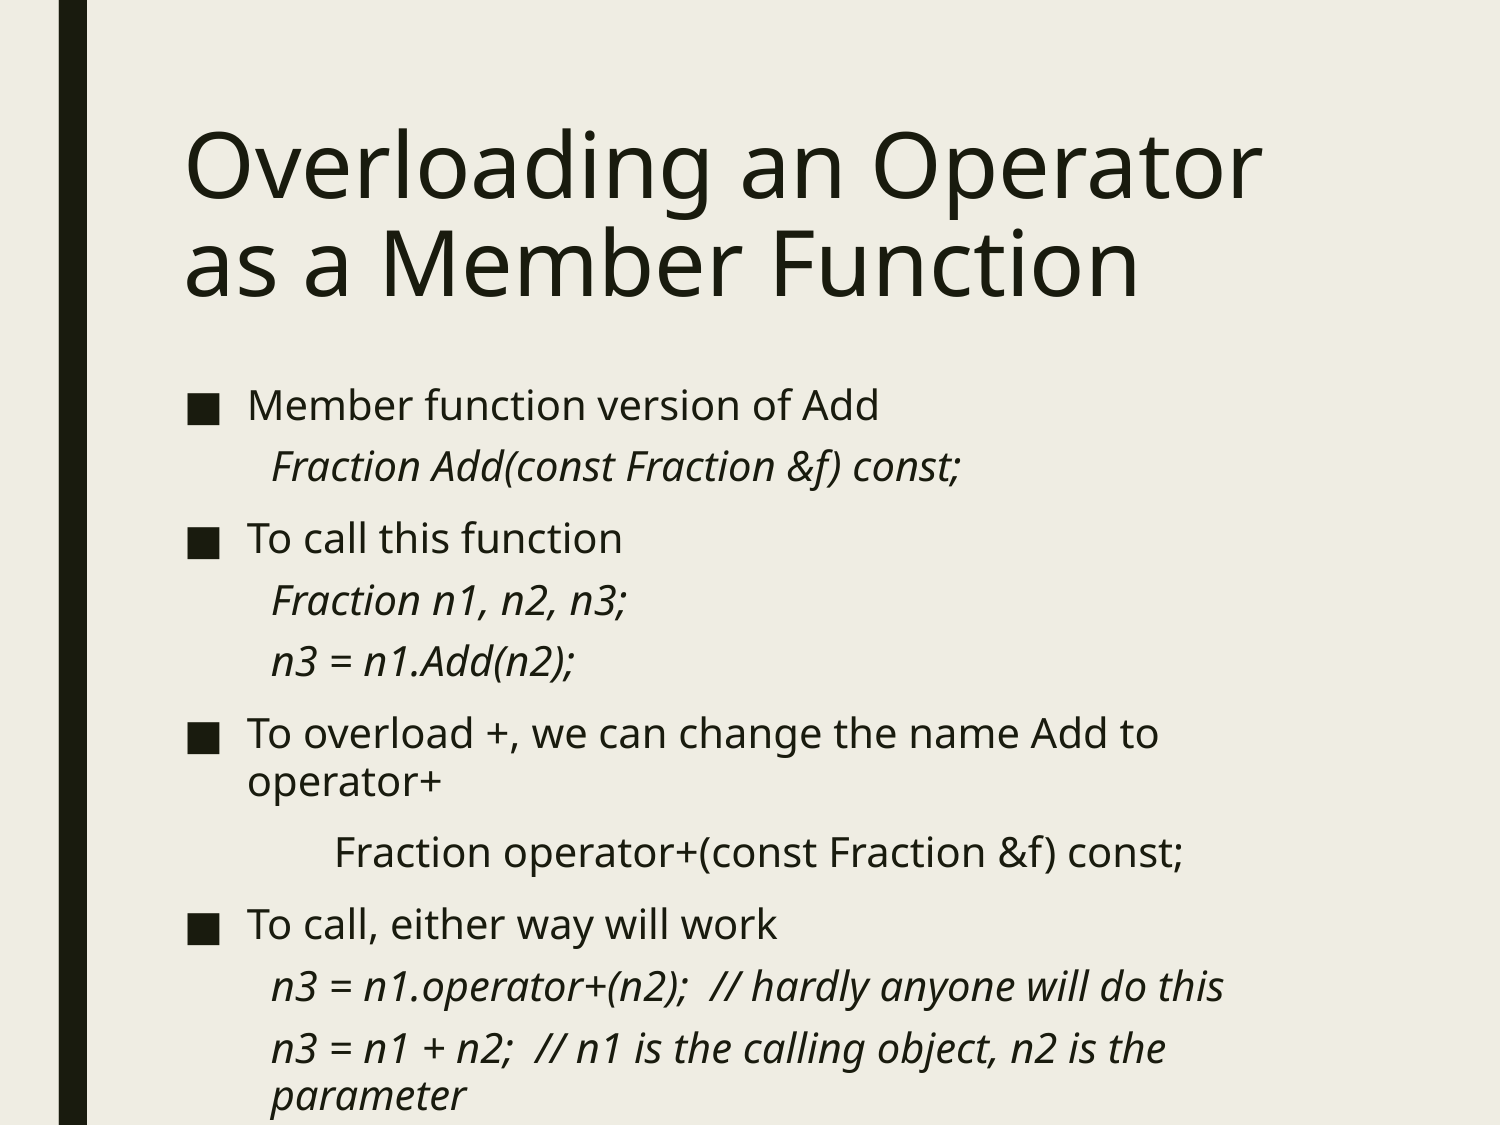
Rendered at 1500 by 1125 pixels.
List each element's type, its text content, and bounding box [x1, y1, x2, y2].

list Member function version of Add Fraction Add(const Fraction &f) const; To call this function Fraction n1, n2, n3; n3 = n1.Add(n2); To overload +, we can change the name Add to operator+ Fraction operator+(const Fraction &f) const; To call, either way will work n3 = n1.operator+(n2); // hardly anyone will do this n3 = n1 + n2; // n1 is the calling object, n2 is the parameter [168, 375, 1351, 963]
title Overloading an Operator as a Member Function [168, 112, 1351, 357]
